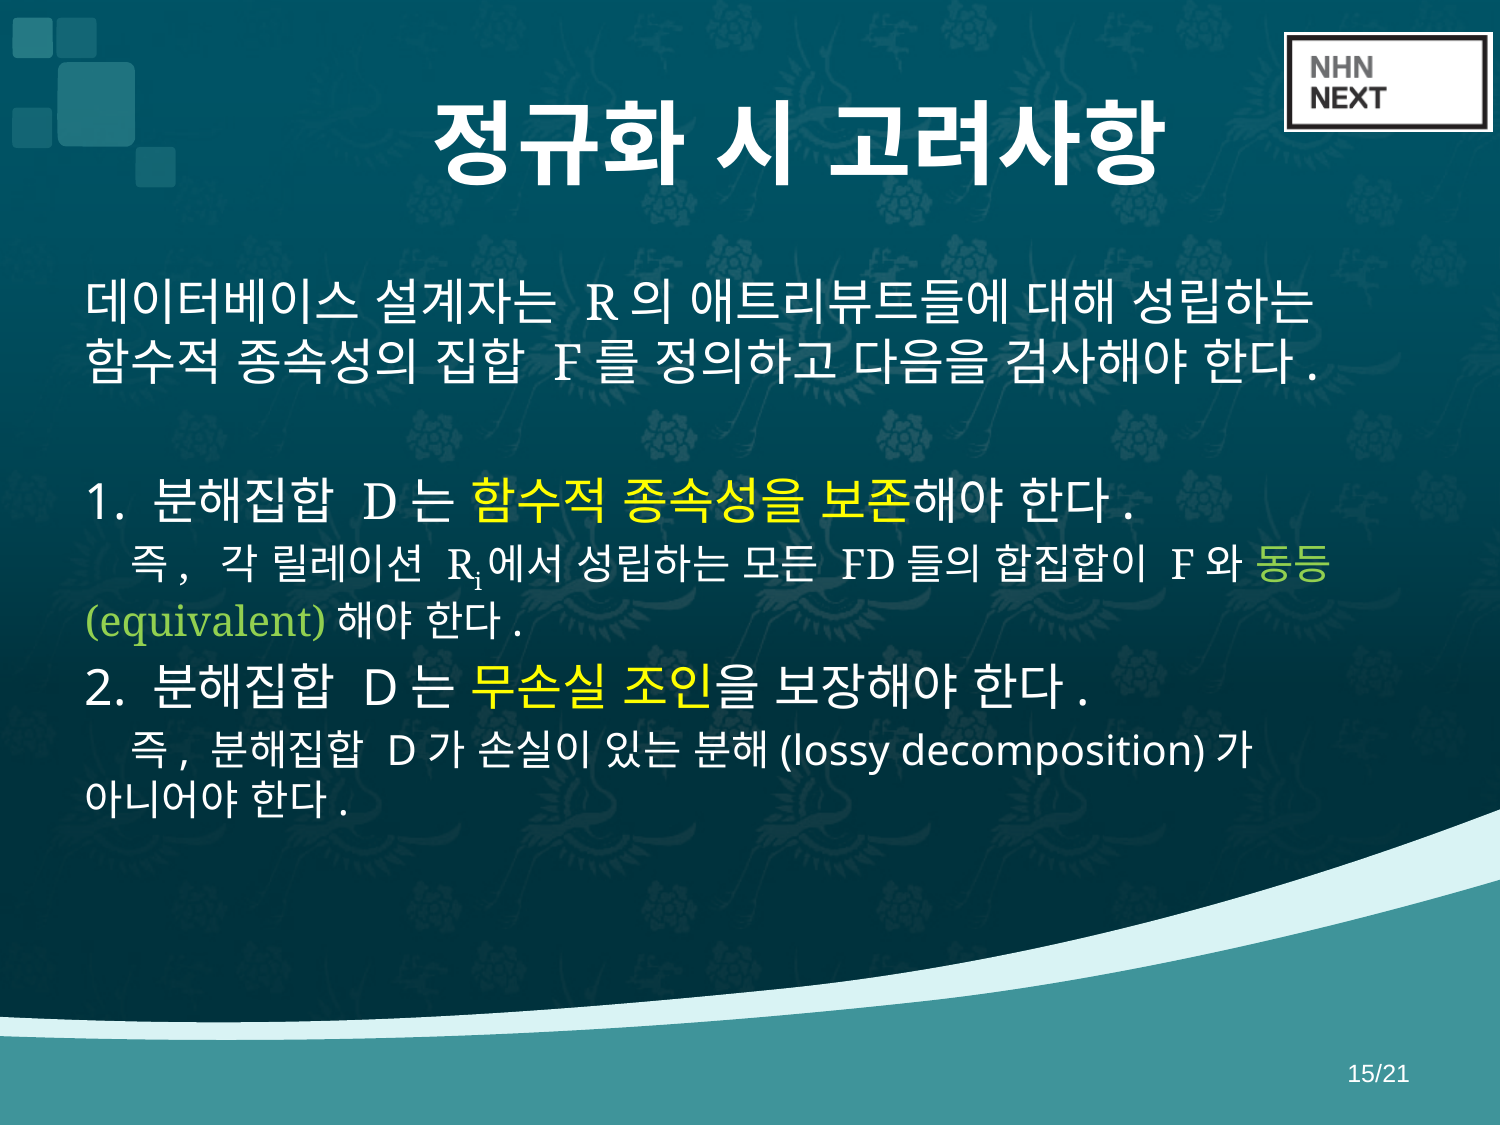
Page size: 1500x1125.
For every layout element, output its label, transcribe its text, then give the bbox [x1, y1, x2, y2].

list 데이터베이스 설계자는 R의 애트리뷰트들에 대해 성립하는 함수적 종속성의 집합 F를 정의하고 다음을 검사해야 한다. 1. 분해집합 D는 함수적 종속성을 보존해야 한다. 즉, 각 릴레이션 Ri에서 성립하는 모든 FD들의 합집합이 F와 동등(equivalent)해야 한다. 2. 분해집합 D는 무손실 조인을 보장해야 한다. 즉, 분해집합 D가 손실이 있는 분해(lossy decomposition)가 아니어야 한다. [70, 262, 1425, 1005]
slide_number 15/21 [1074, 1042, 1425, 1103]
title 정규화 시 고려사항 [187, 58, 1414, 223]
picture [1284, 32, 1493, 132]
